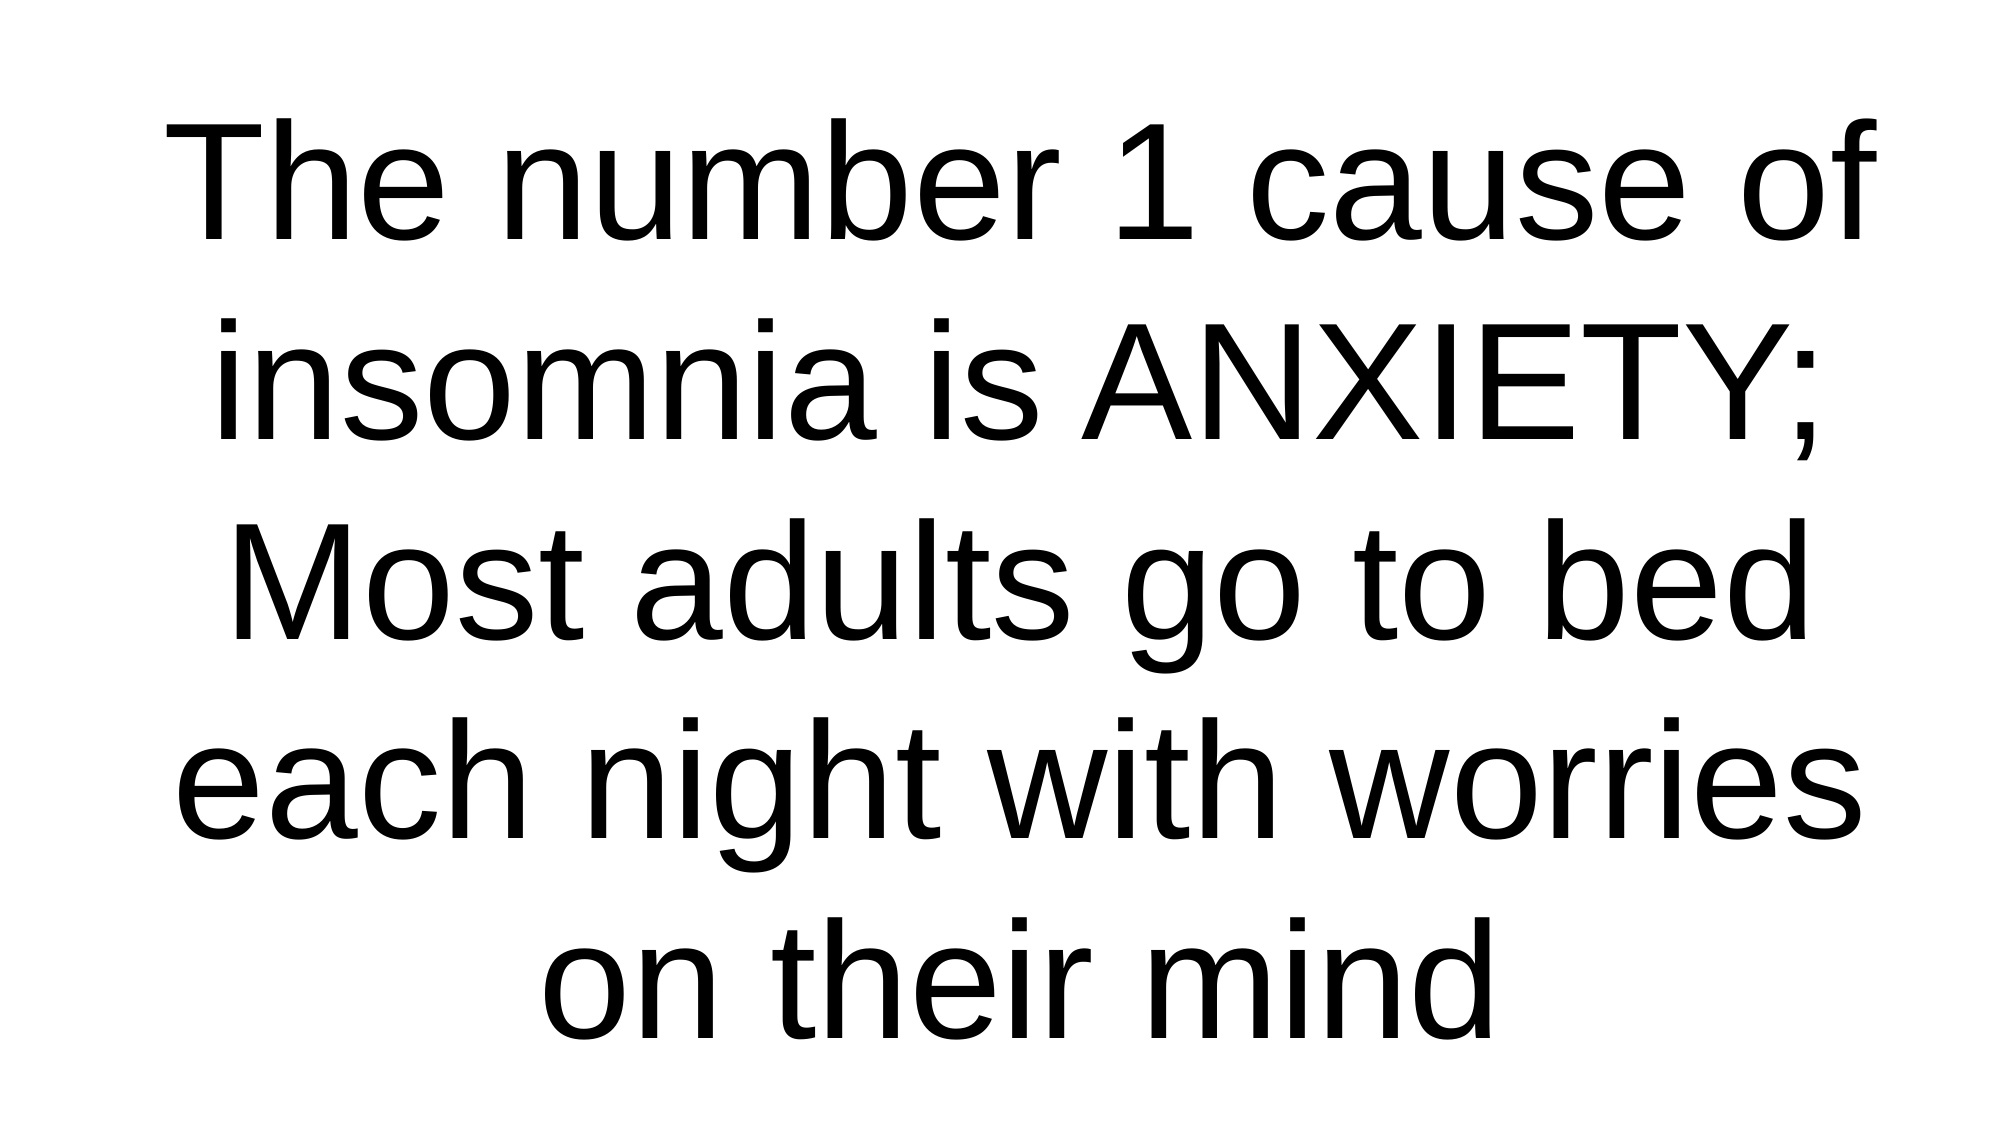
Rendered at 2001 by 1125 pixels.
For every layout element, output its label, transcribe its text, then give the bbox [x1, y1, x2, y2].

text_box The number 1 cause of insomnia is ANXIETY; Most adults go to bed each night with worries on their mind [76, 65, 1966, 1080]
